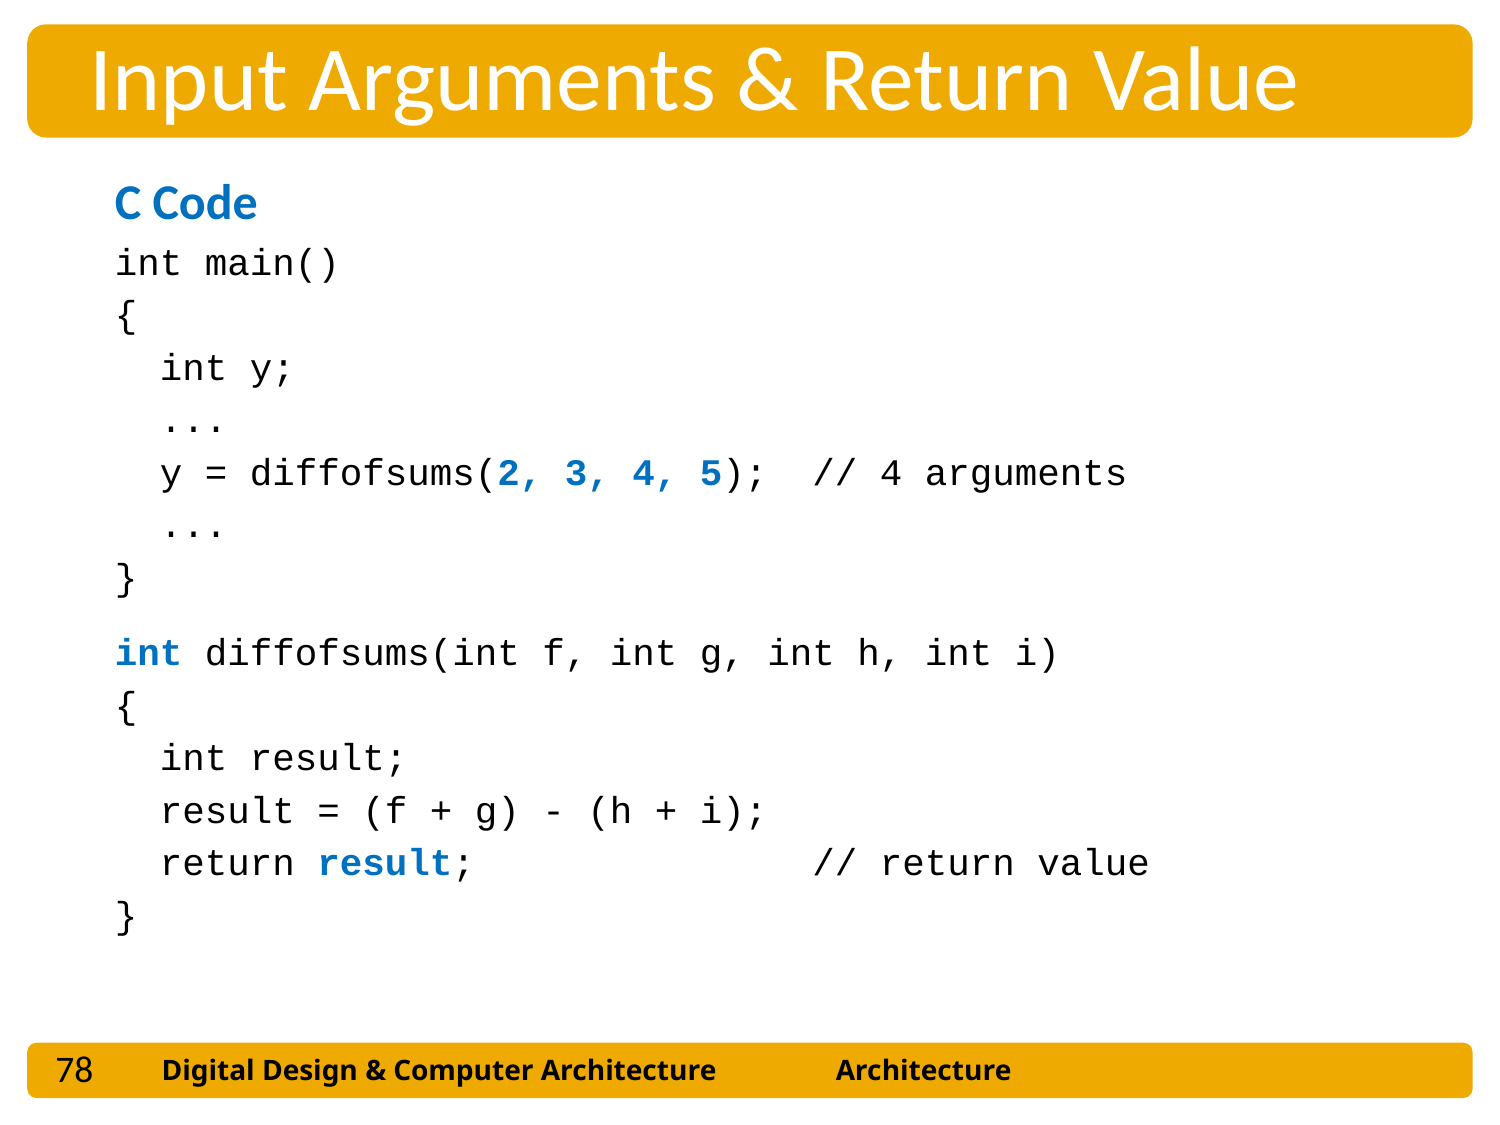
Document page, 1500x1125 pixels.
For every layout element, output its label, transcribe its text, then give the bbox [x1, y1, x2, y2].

slide_number 78 [40, 1037, 164, 1096]
text_box C Code int main() { int y; ... y = diffofsums(2, 3, 4, 5); // 4 arguments ... } int diffofsums(int f, int g, int h, int i) { int result; result = (f + g) - (h + i); return result; // return value } [99, 162, 1425, 1013]
text_box Input Arguments & Return Value [75, 11, 1450, 136]
